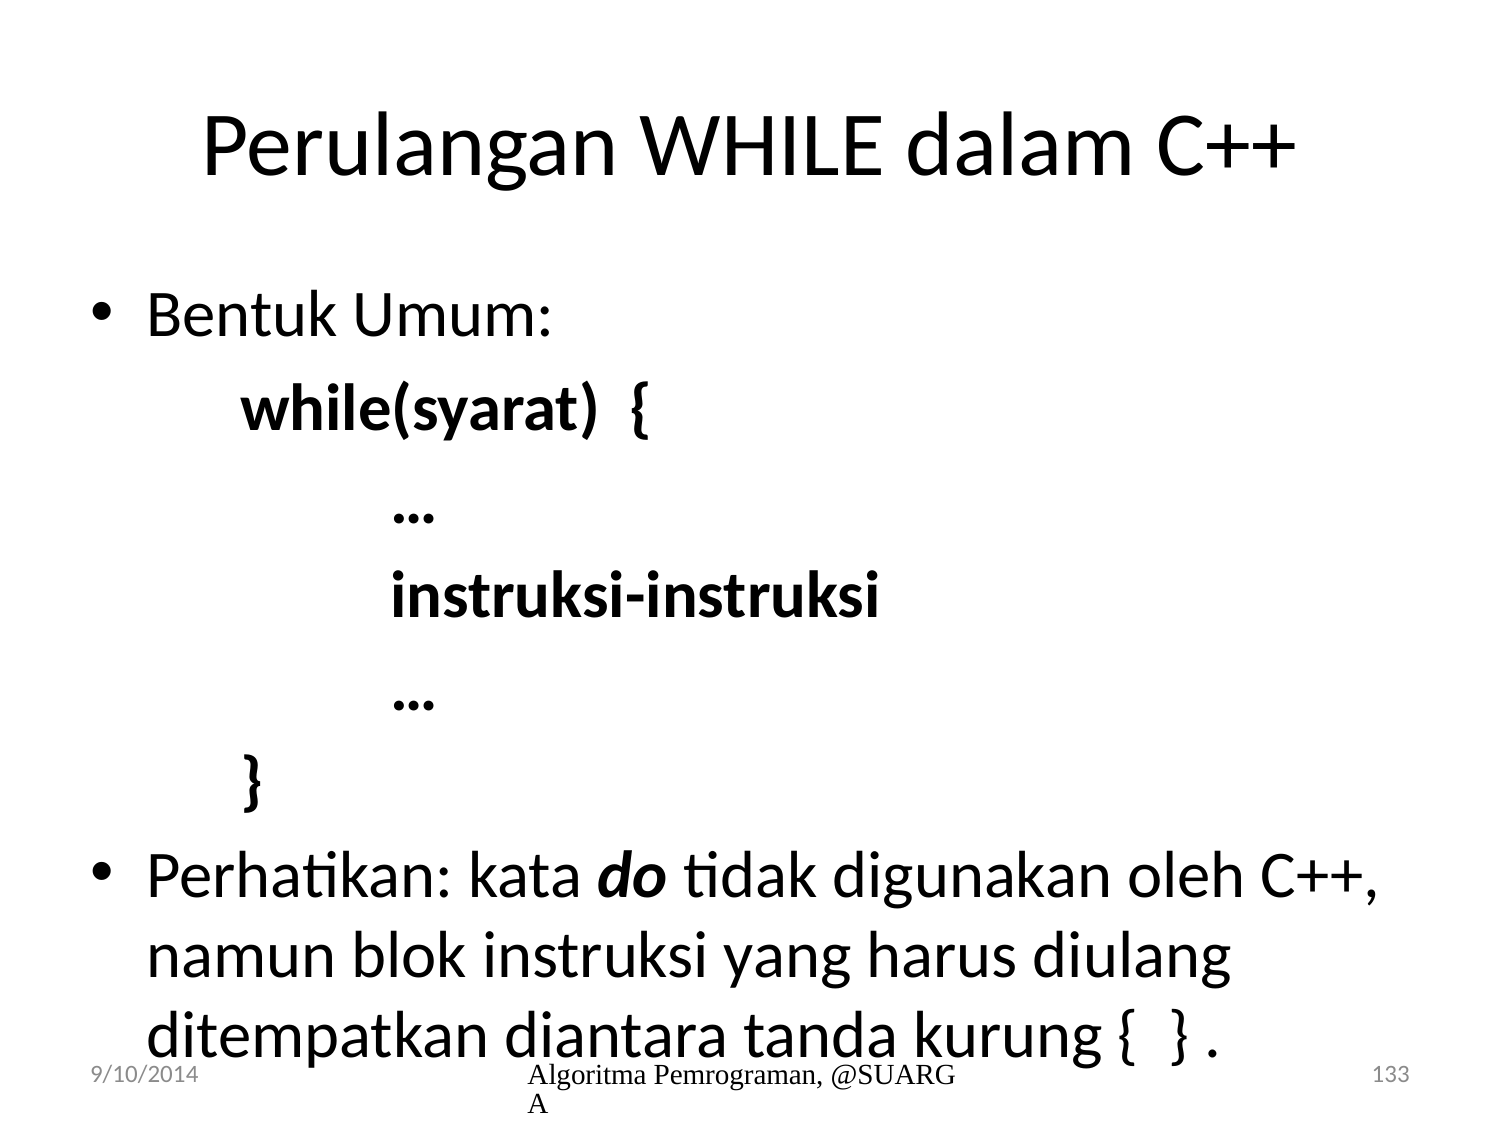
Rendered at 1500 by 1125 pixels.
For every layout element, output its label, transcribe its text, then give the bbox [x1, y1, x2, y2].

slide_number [75, 1042, 425, 1103]
title Perulangan WHILE dalam C++ [75, 45, 1425, 233]
footer Algoritma Pemrograman, @SUARGA [512, 1042, 988, 1103]
list Bentuk Umum: while(syarat) { … instruksi-instruksi … } Perhatikan: kata do tidak digunakan oleh C++, namun blok instruksi yang harus diulang ditempatkan diantara tanda kurung { } . [75, 262, 1425, 1088]
slide_number 133 [1074, 1042, 1425, 1103]
